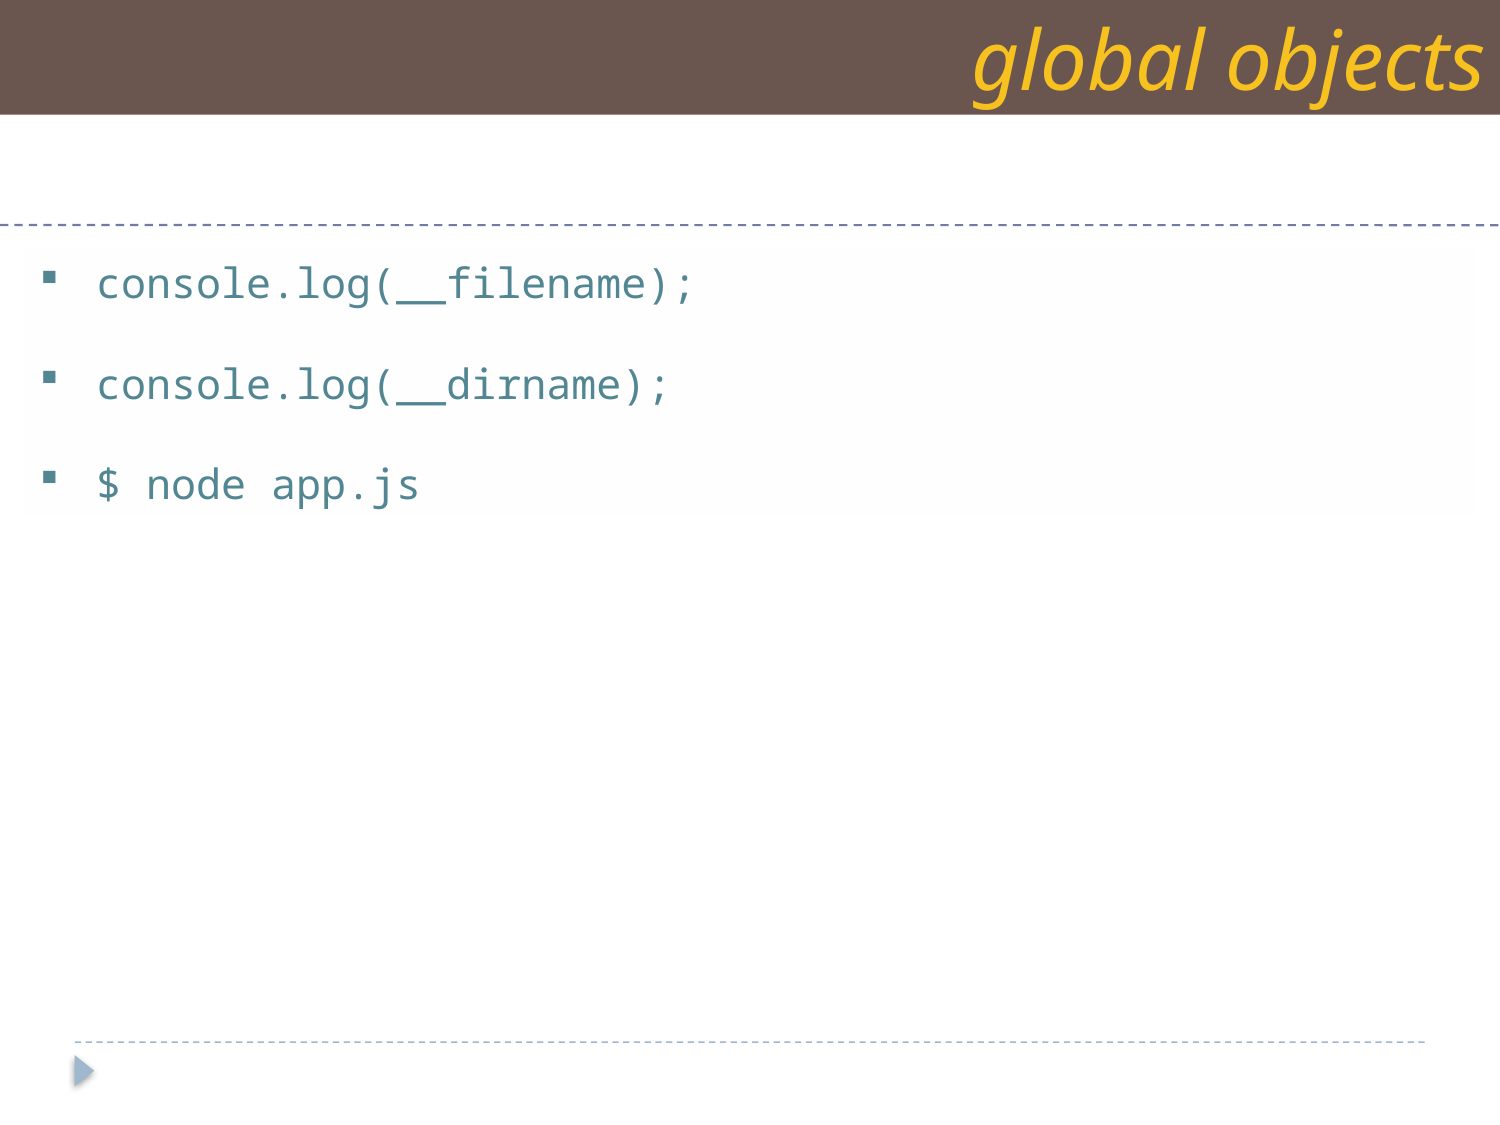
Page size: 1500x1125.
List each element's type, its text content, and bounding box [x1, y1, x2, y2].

text_box global objects [0, 0, 1500, 115]
text_box console.log(__filename); console.log(__dirname); $ node app.js [24, 249, 1475, 515]
